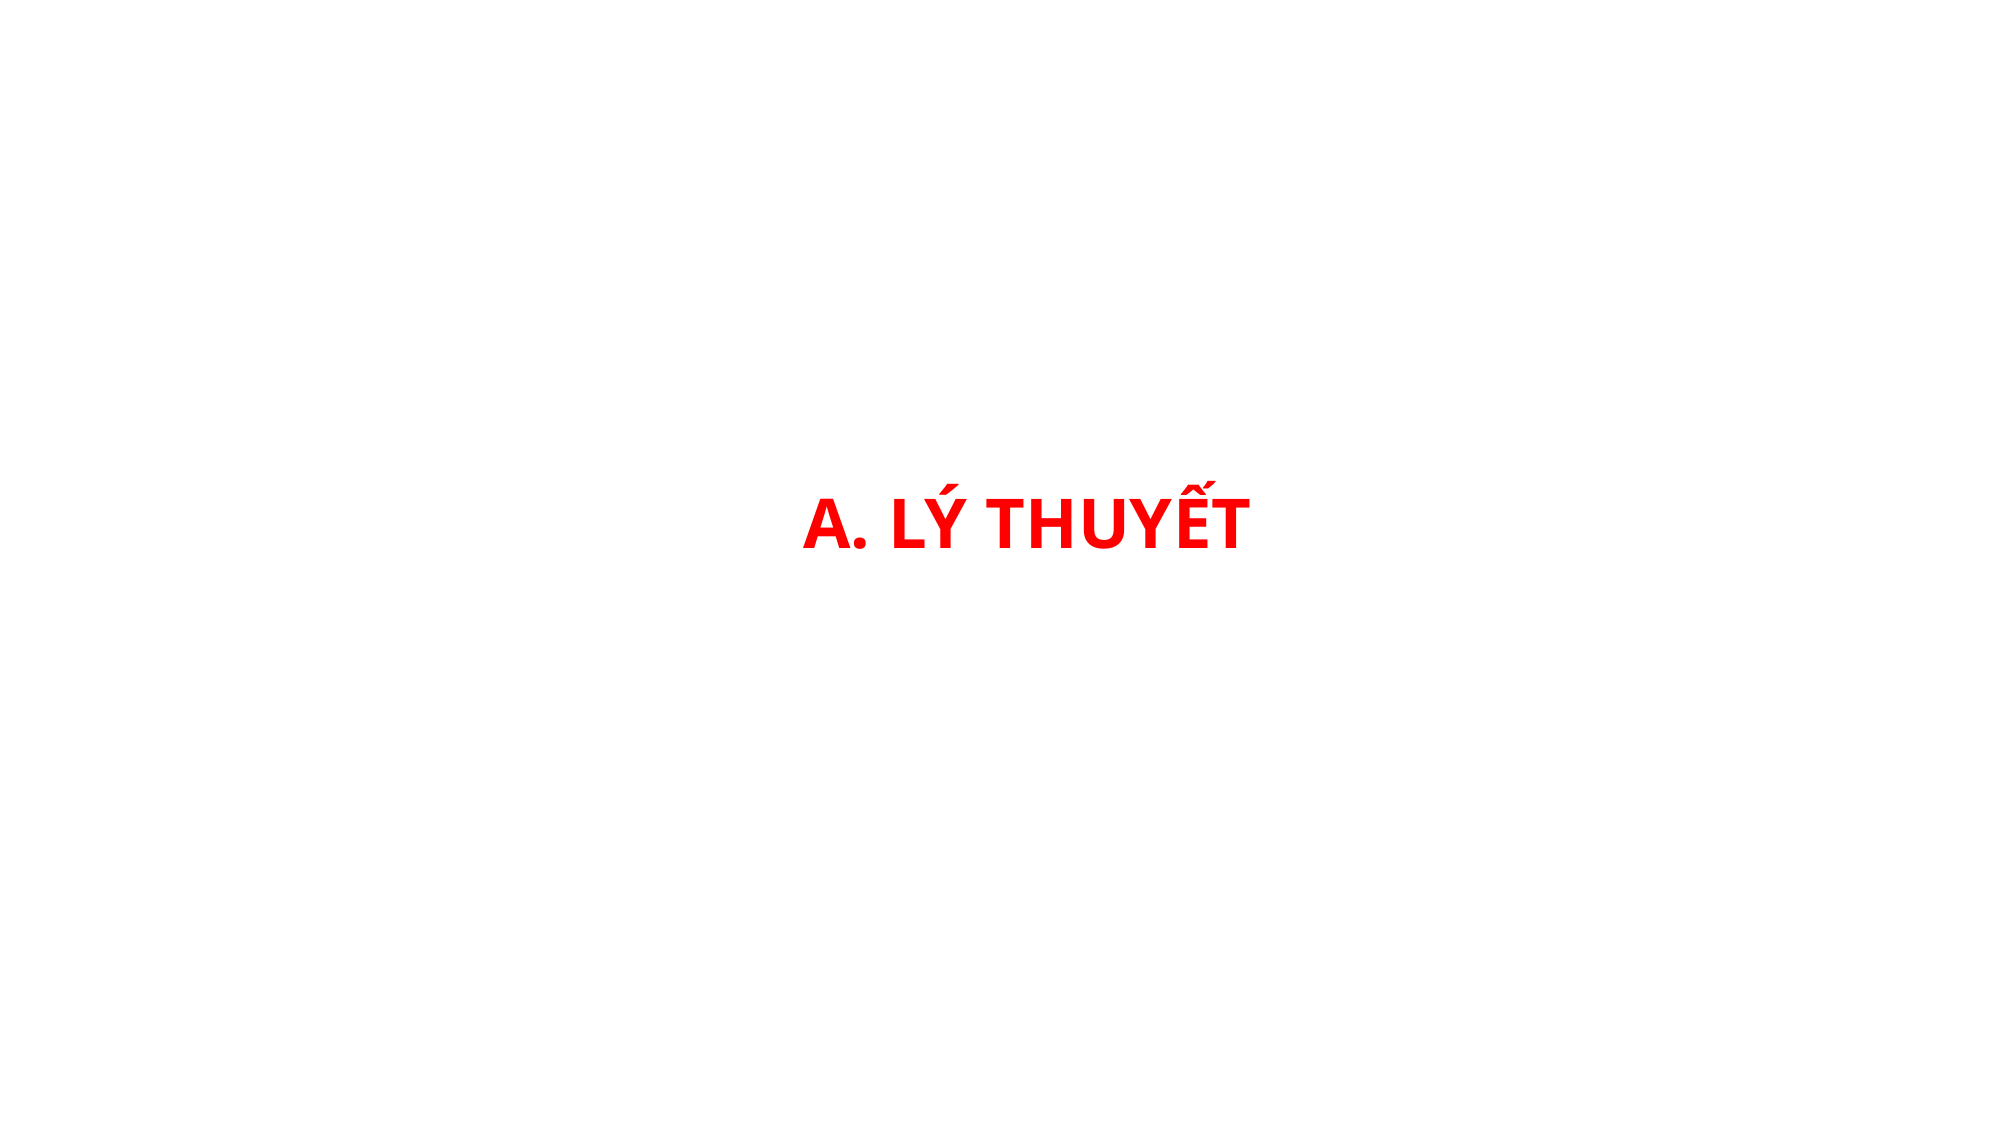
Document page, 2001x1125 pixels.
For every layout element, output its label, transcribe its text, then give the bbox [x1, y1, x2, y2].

title A. LÝ THUYẾT [164, 481, 1890, 572]
